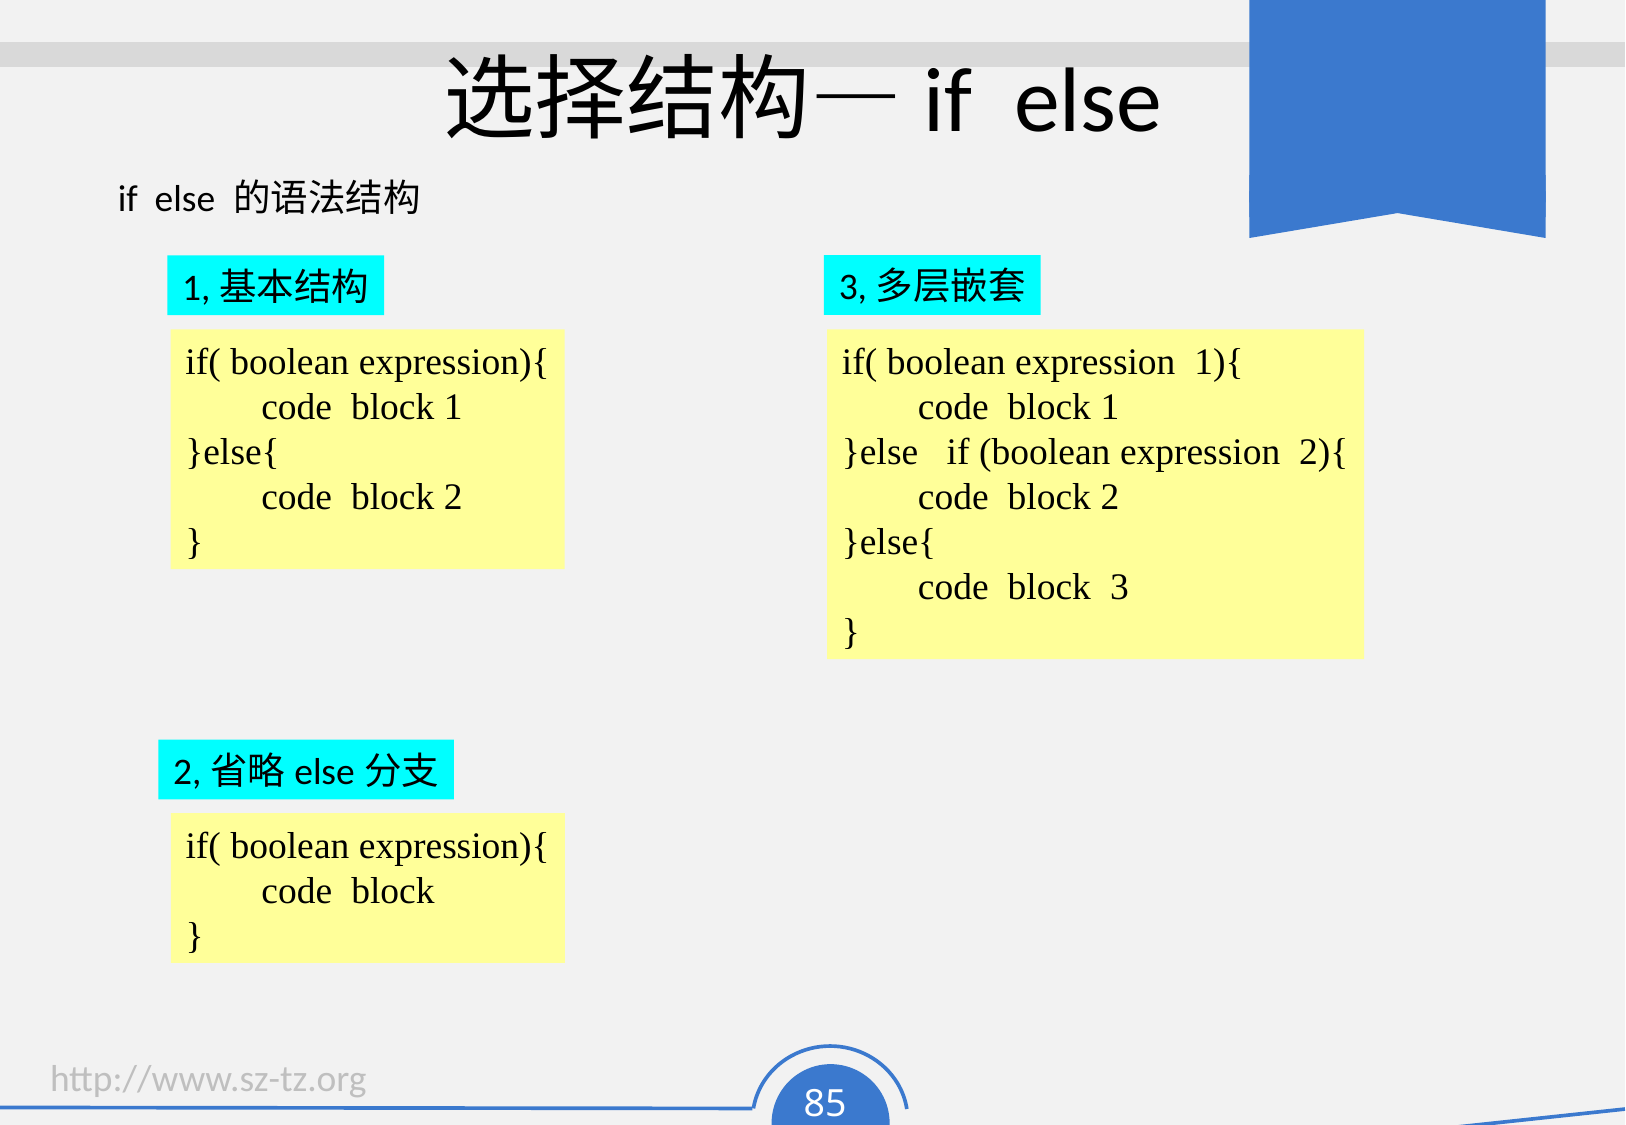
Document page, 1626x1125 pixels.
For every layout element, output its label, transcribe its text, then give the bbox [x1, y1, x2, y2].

text_box if( boolean expression){ code block 1 }else{ code block 2 } [170, 329, 565, 570]
text_box 1,基本结构 [167, 255, 385, 316]
text_box if( boolean expression 1){ code block 1 }else if (boolean expression 2){ code block 2 }else{ code block 3 } [827, 329, 1365, 660]
text_box if( boolean expression){ code block } [170, 813, 565, 963]
text_box 2,省略else分支 [158, 739, 454, 800]
text_box if else 的语法结构 [103, 166, 436, 226]
text_box 3,多层嵌套 [823, 255, 1041, 315]
title 选择结构—if else [99, 32, 1507, 132]
